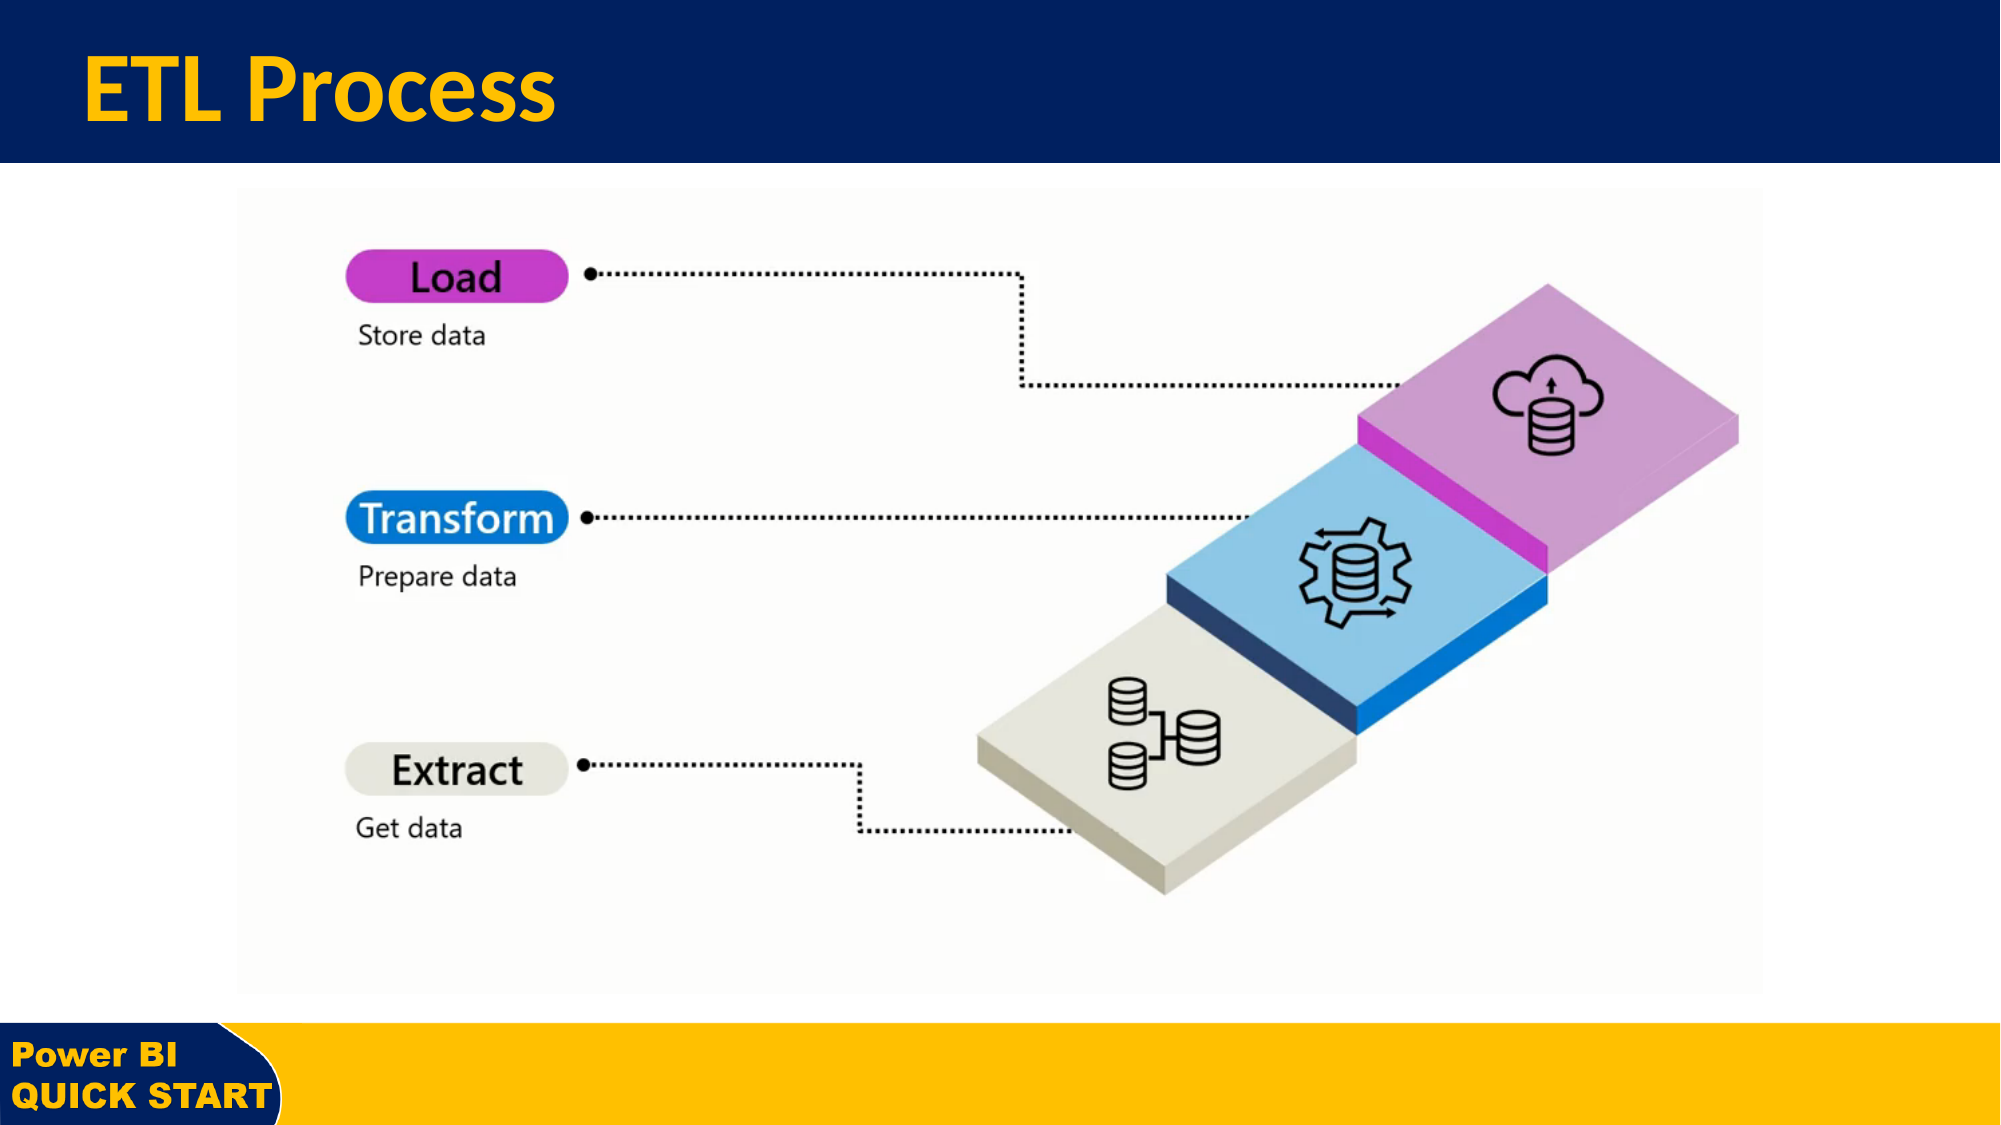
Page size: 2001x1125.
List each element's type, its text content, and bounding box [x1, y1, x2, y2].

text_box [302, 1023, 2000, 1125]
picture [0, 0, 2001, 1125]
text_box ETL Process [0, 0, 2000, 164]
